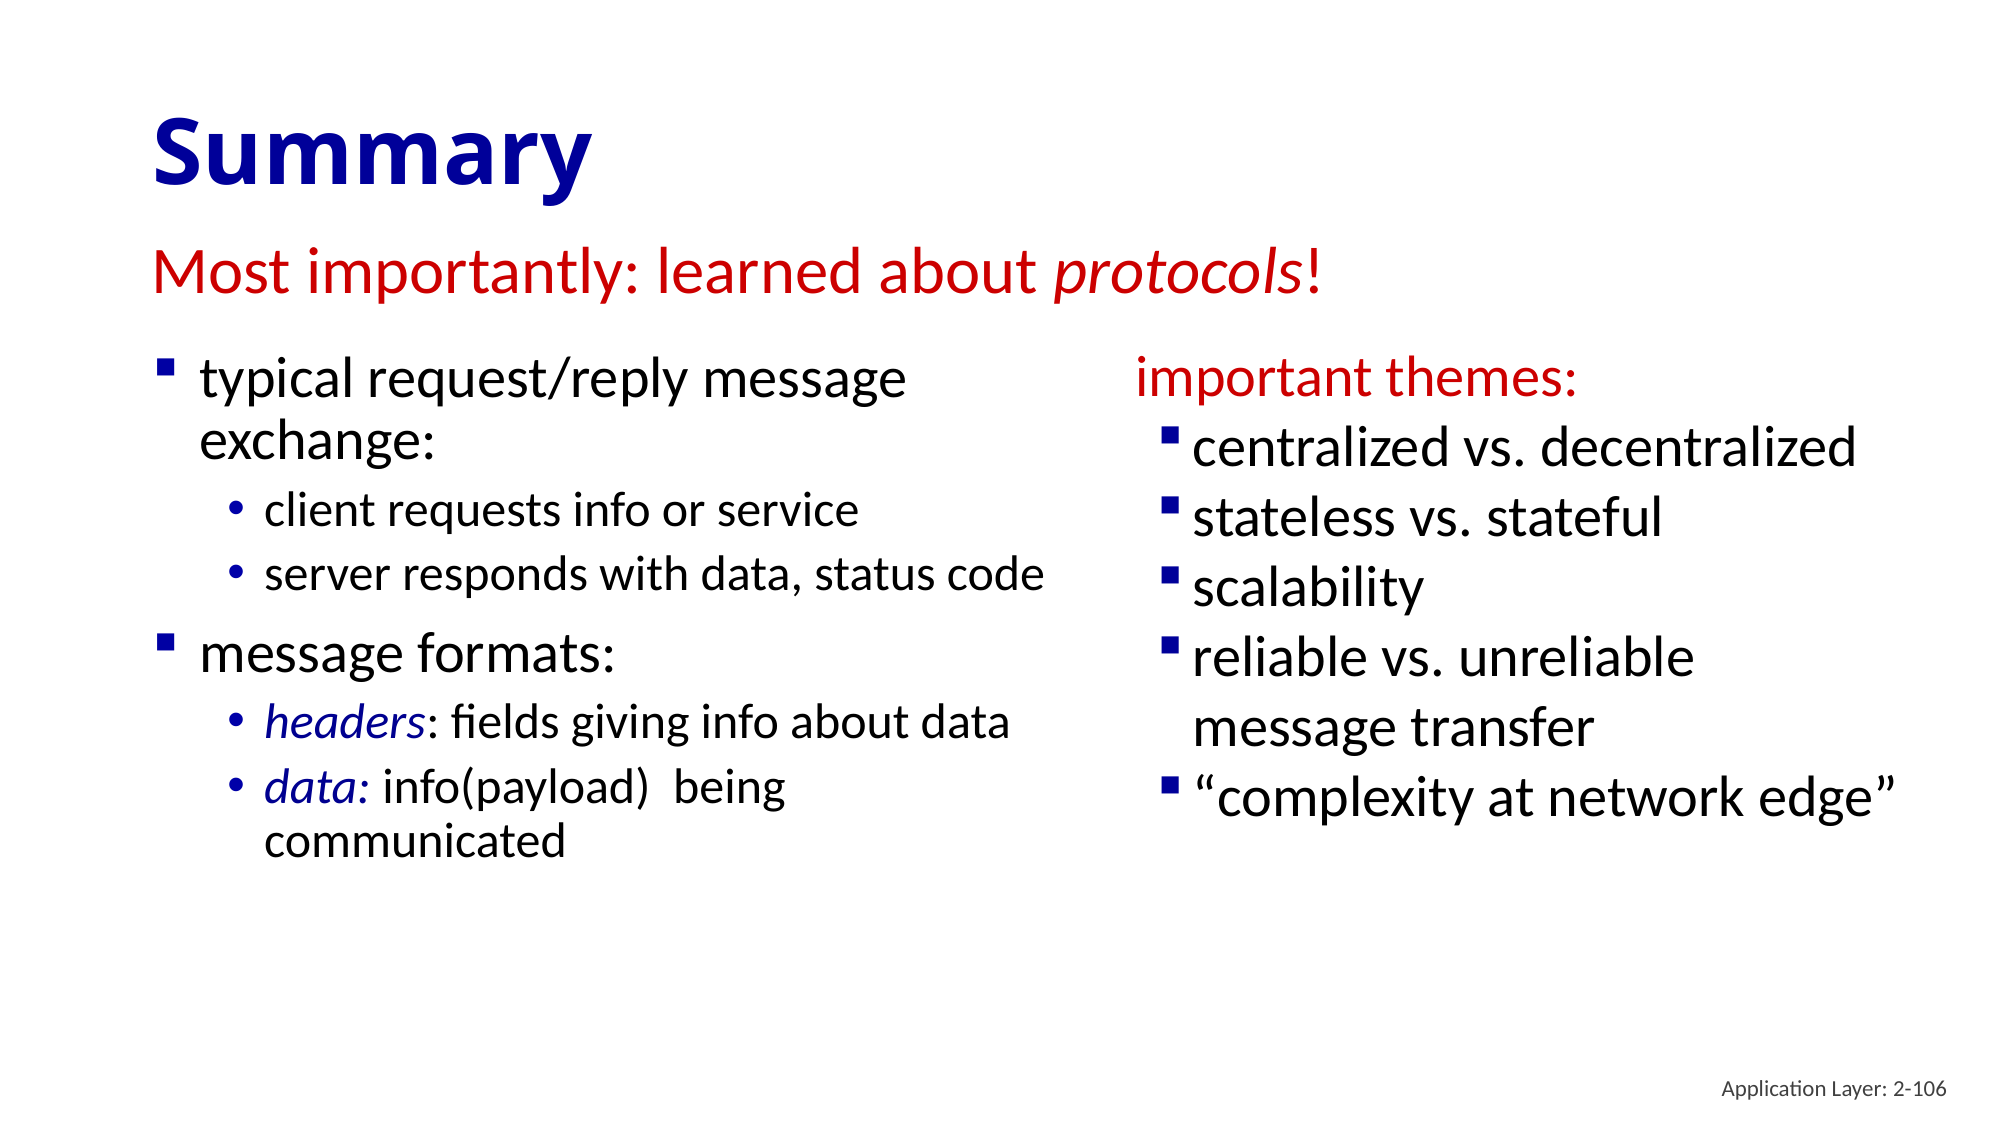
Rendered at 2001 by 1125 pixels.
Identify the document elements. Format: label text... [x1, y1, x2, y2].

text_box important themes: centralized vs. decentralized stateless vs. stateful scalability reliable vs. unreliable message transfer “complexity at network edge” [1120, 330, 1929, 934]
title Summary [137, 74, 1863, 221]
text_box Most importantly: learned about protocols! [115, 228, 1791, 340]
slide_number Application Layer: 2-106 [1512, 1056, 1963, 1117]
list typical request/reply message exchange: client requests info or service server responds with data, status code message formats: headers: fields giving info about data data: info(payload) being communicated [137, 339, 1072, 1054]
